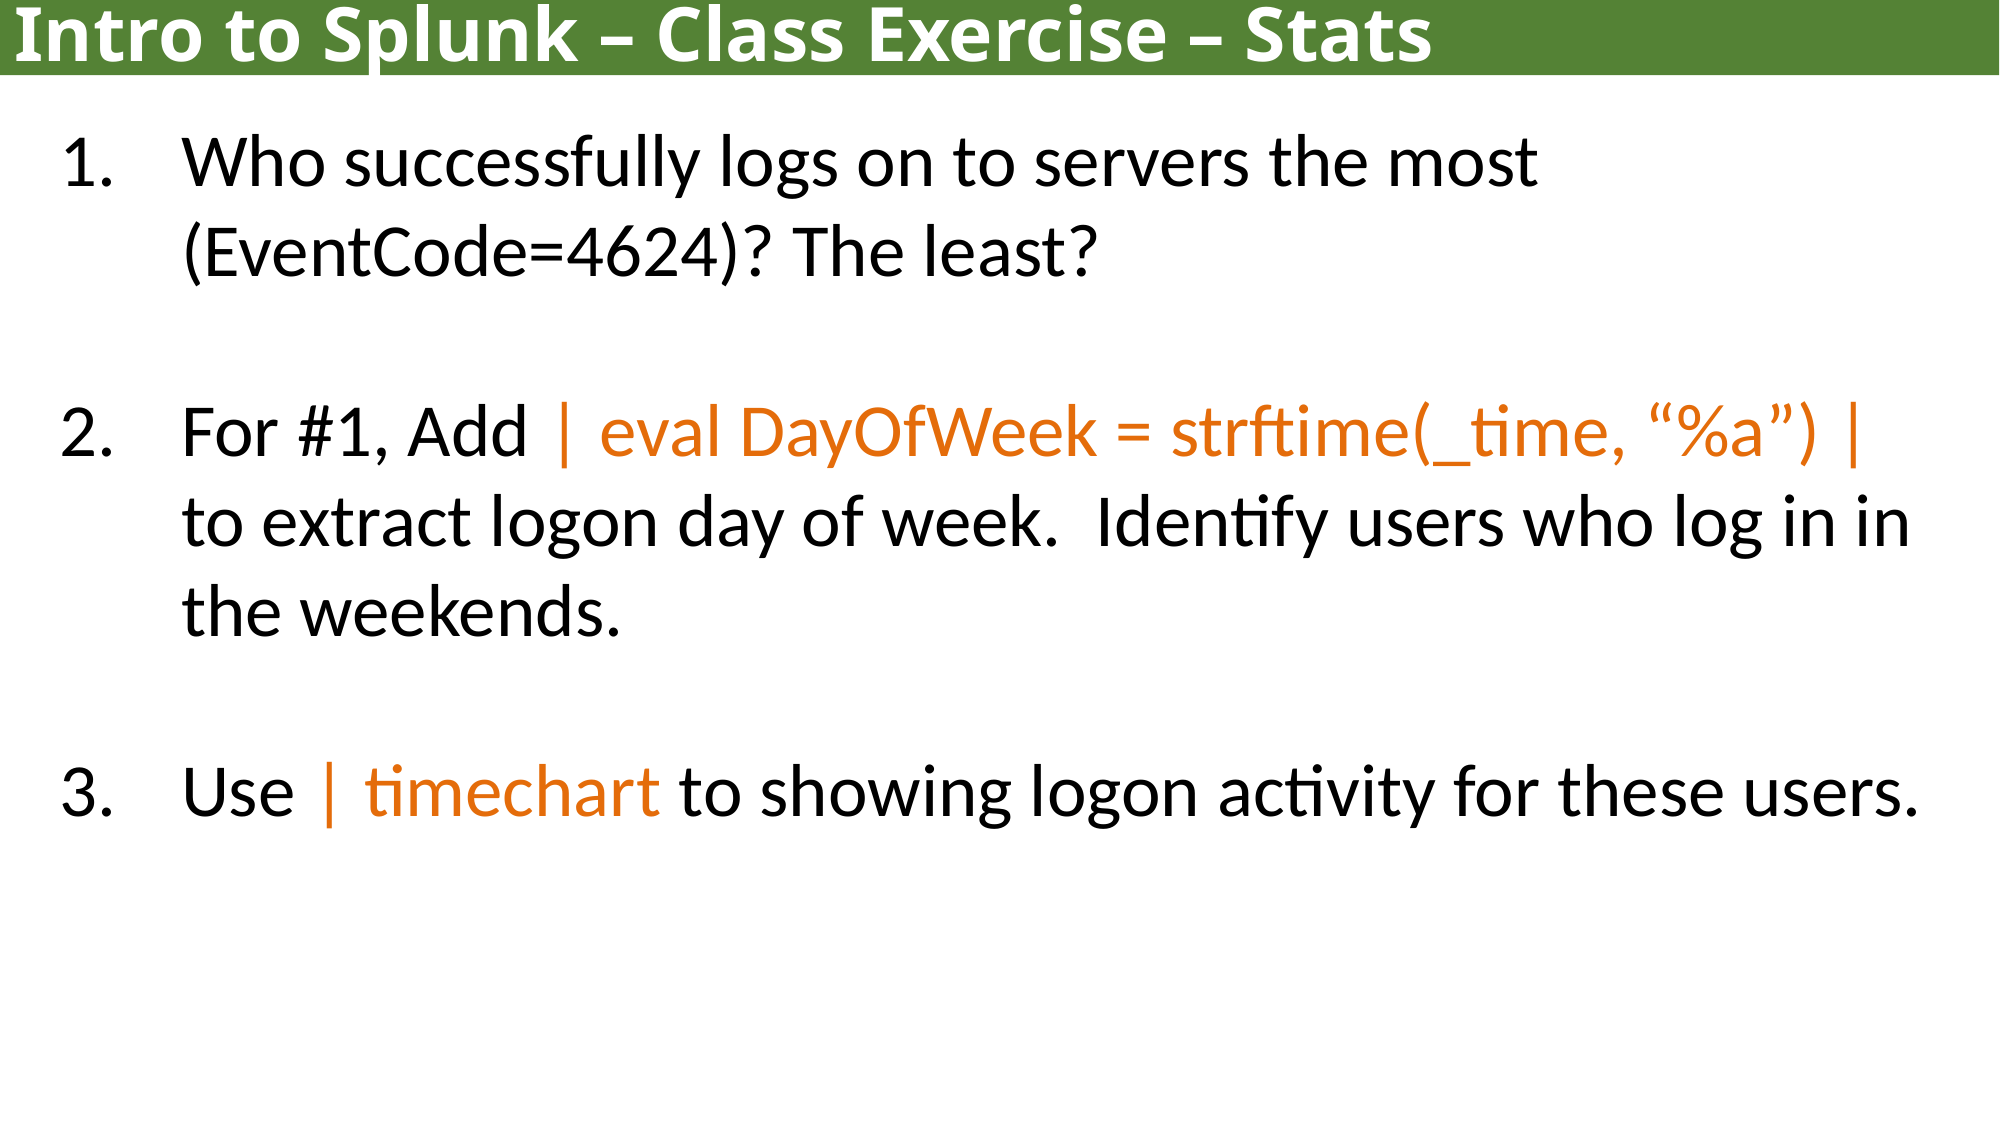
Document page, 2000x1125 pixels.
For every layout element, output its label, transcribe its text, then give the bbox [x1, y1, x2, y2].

text_box Who successfully logs on to servers the most (EventCode=4624)? The least? For #1, Add | eval DayOfWeek = strftime(_time, “%a”) | to extract logon day of week. Identify users who log in in the weekends. Use | timechart to showing logon activity for these users. [44, 104, 1950, 1032]
text_box Intro to Splunk – Class Exercise – Stats [0, 0, 2000, 76]
